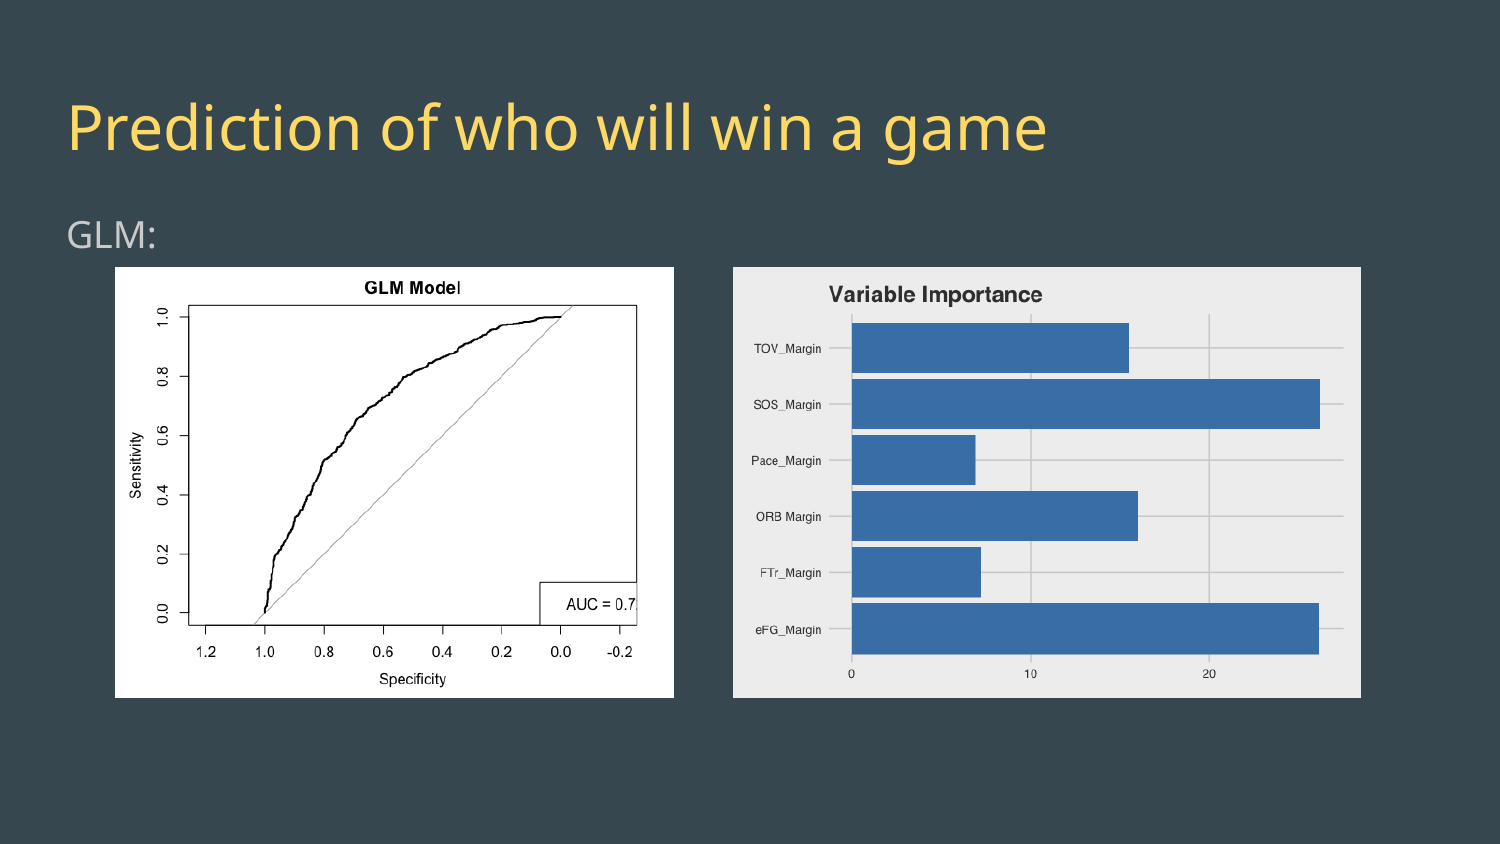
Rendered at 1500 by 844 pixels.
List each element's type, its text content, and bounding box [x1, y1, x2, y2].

picture [733, 266, 1361, 698]
picture [115, 266, 674, 698]
list GLM: [51, 189, 1449, 750]
title Prediction of who will win a game [51, 72, 1449, 167]
